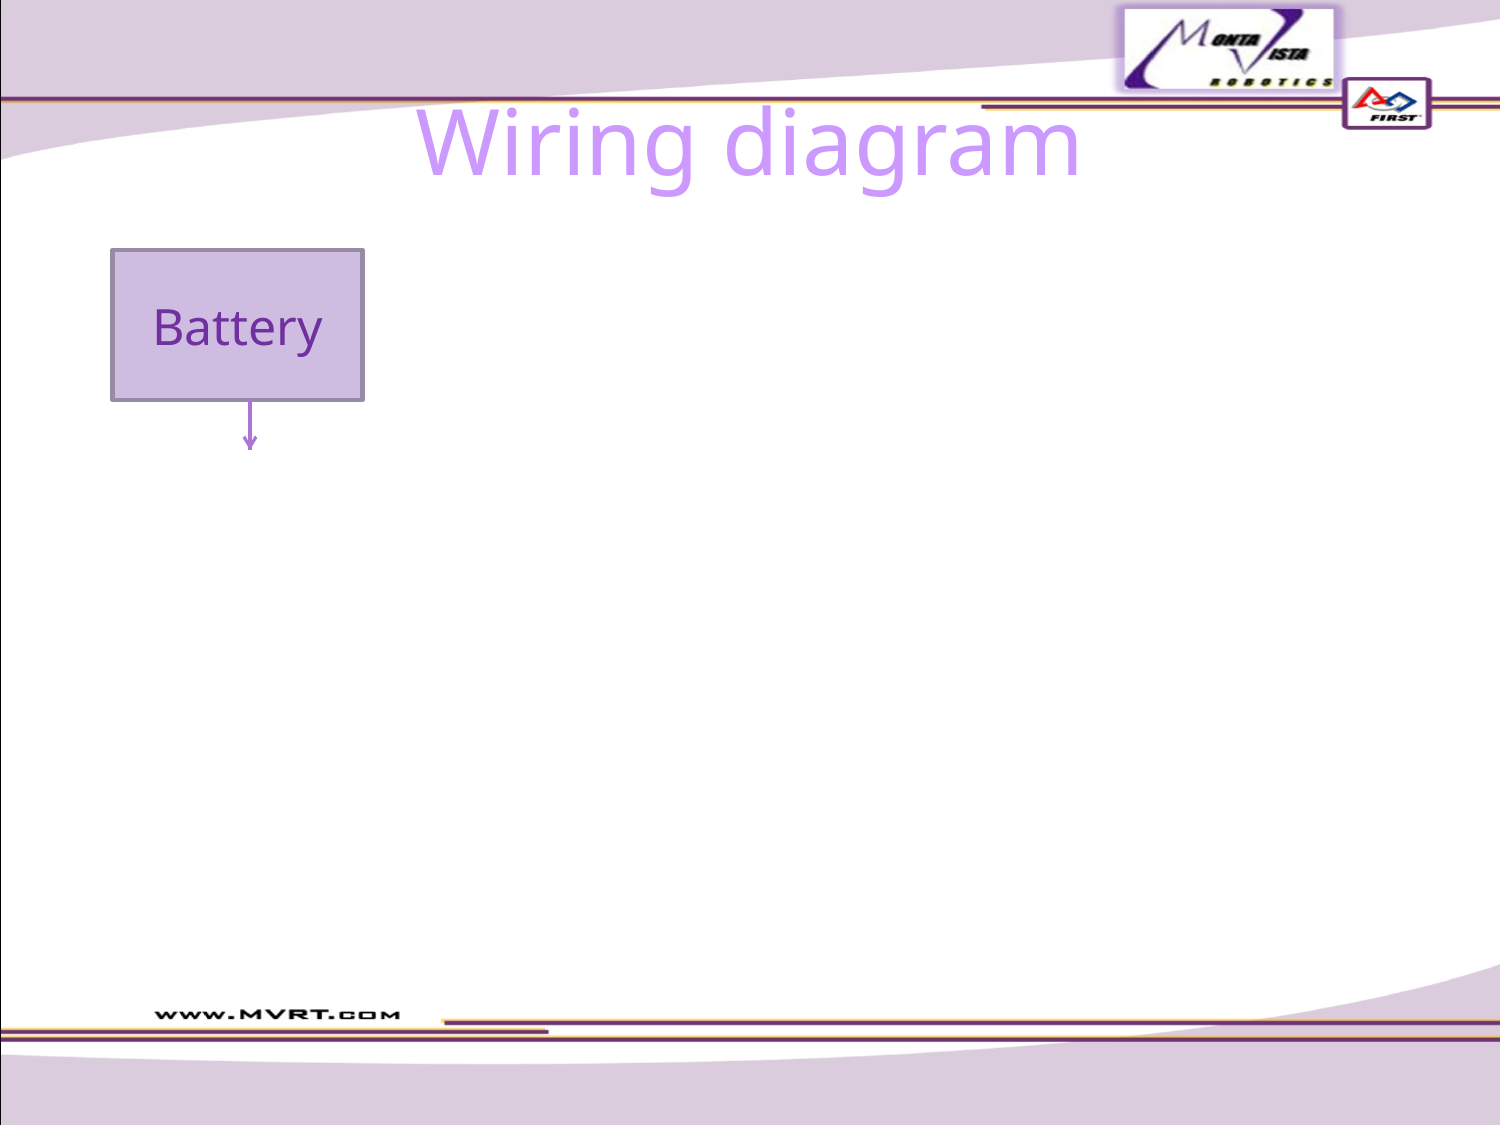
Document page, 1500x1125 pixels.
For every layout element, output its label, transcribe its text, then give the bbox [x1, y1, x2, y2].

text_box Battery [110, 248, 365, 402]
title Wiring diagram [74, 44, 1426, 233]
picture [0, 0, 1500, 1125]
